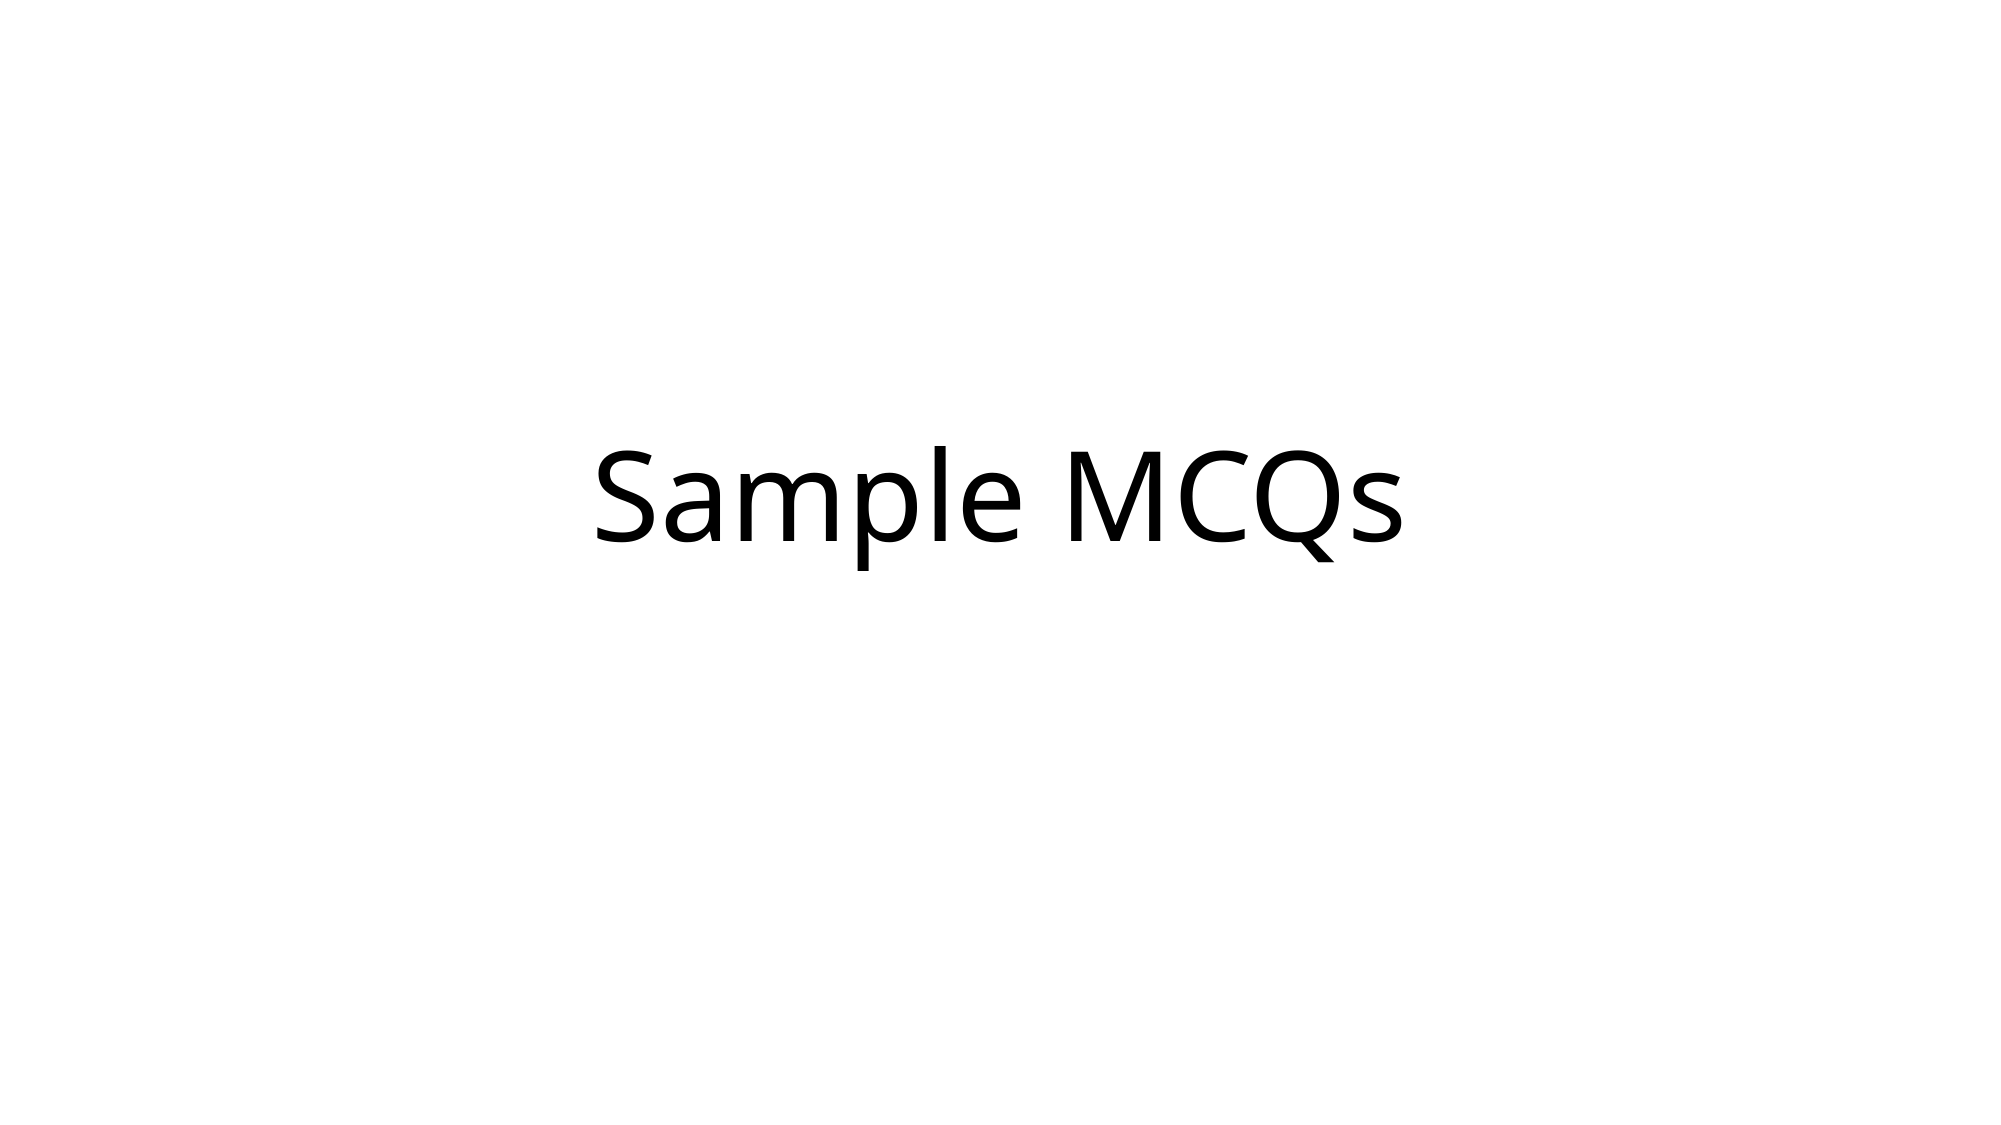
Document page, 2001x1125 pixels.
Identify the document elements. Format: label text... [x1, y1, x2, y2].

title Sample MCQs [249, 184, 1750, 576]
